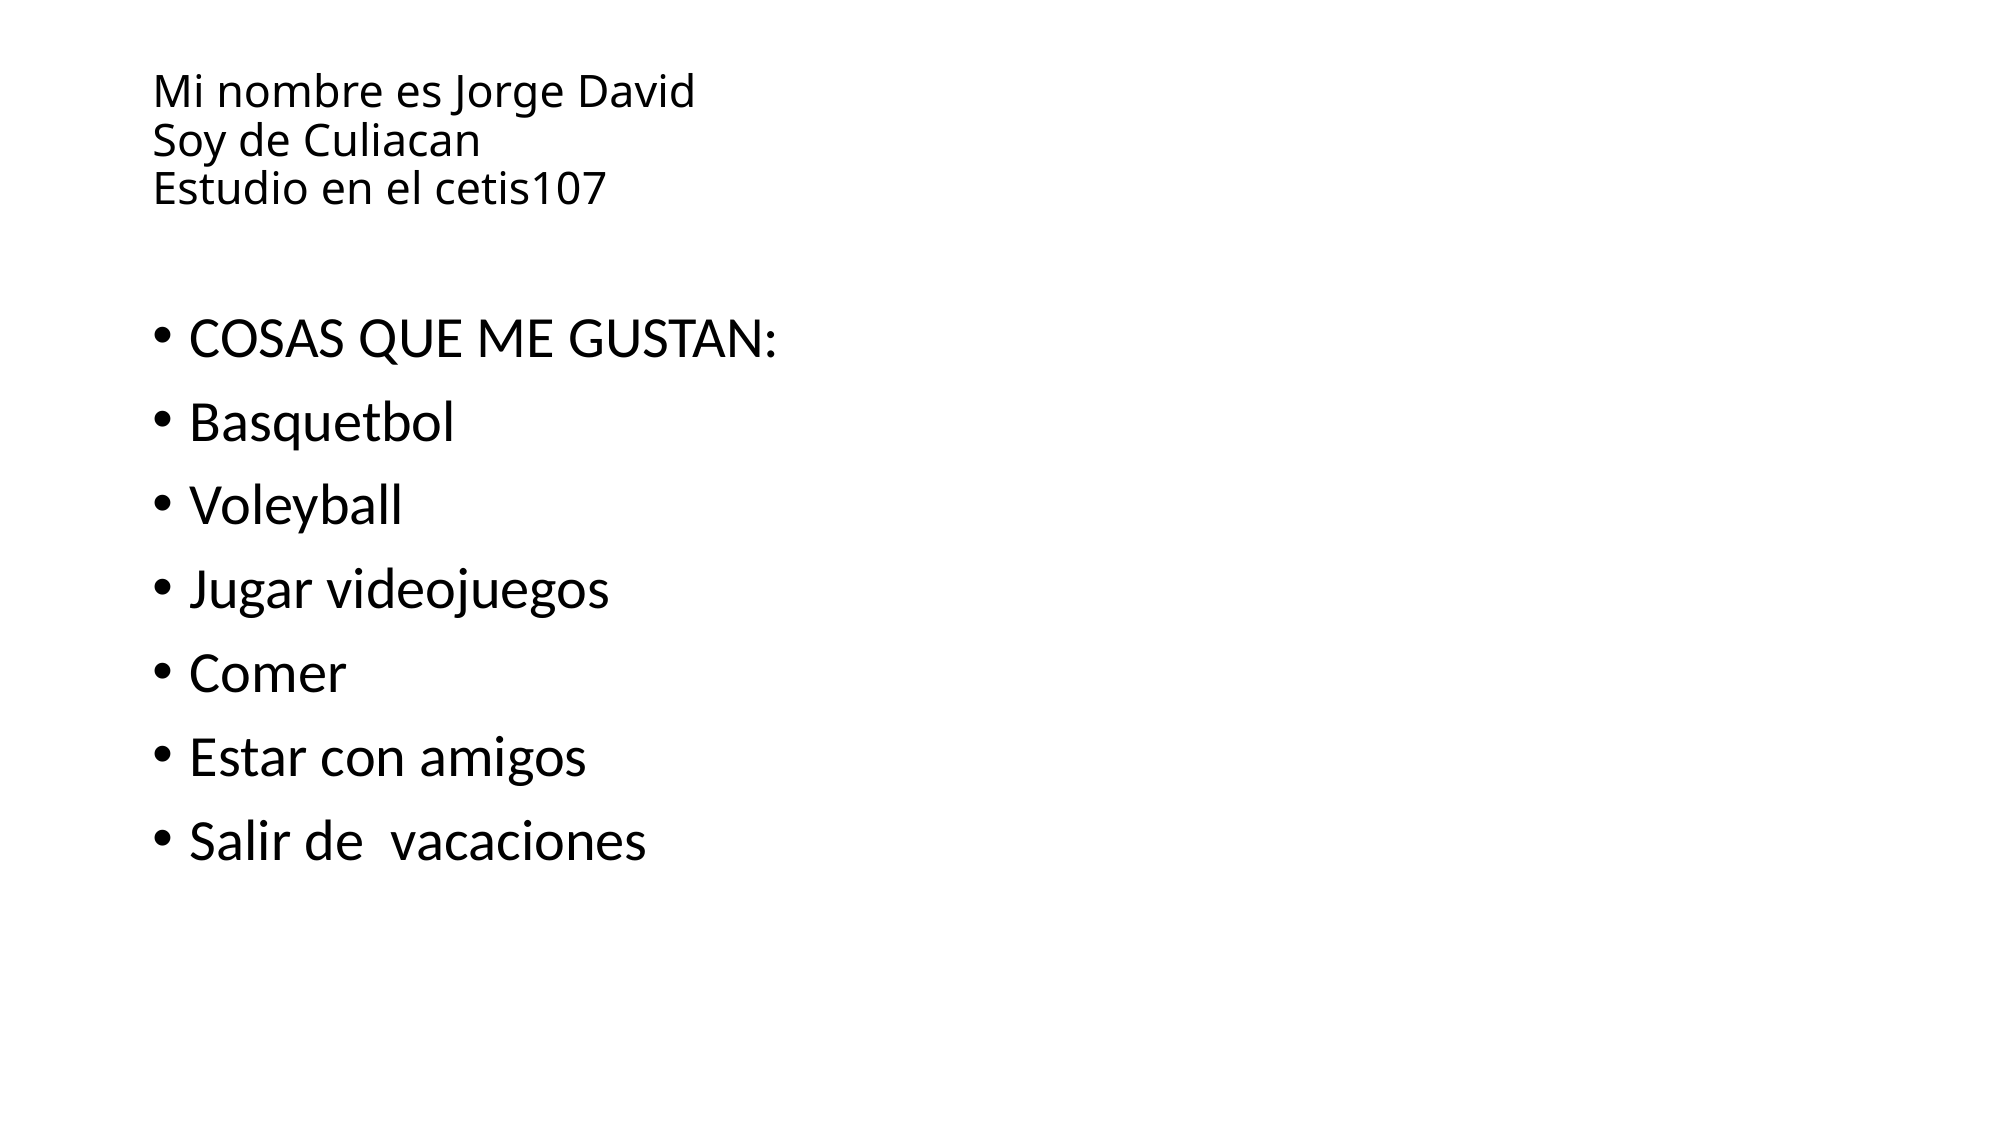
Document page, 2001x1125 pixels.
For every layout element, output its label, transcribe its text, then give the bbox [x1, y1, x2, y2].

title Mi nombre es Jorge David Soy de Culiacan Estudio en el cetis107 [137, 59, 1863, 278]
list COSAS QUE ME GUSTAN: Basquetbol Voleyball Jugar videojuegos Comer Estar con amigos Salir de vacaciones [137, 299, 1863, 1014]
